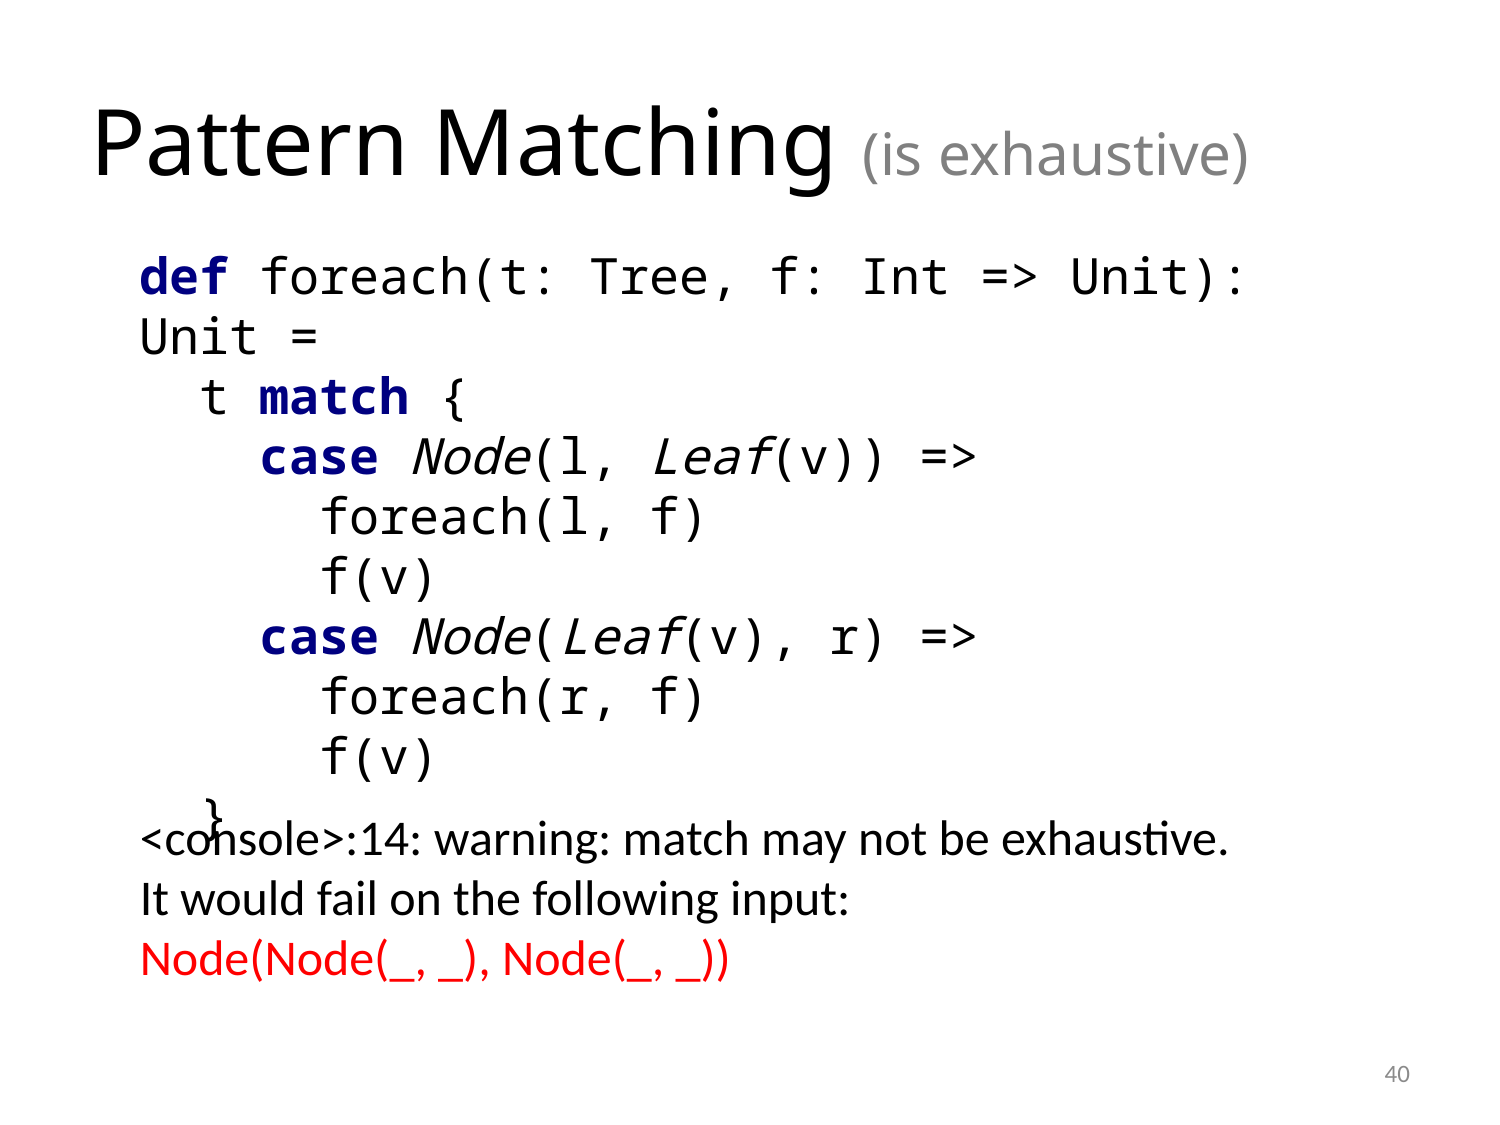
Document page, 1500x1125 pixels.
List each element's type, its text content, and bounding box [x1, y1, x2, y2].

title Pattern Matching (is exhaustive) [75, 45, 1425, 233]
text_box <console>:14: warning: match may not be exhaustive. It would fail on the following input: Node(Node(_, _), Node(_, _)) [125, 797, 1425, 993]
text_box def foreach(t: Tree, f: Int => Unit): Unit = t match { case Node(l, Leaf(v)) => foreach(l, f) f(v) case Node(Leaf(v), r) => foreach(r, f) f(v) } [124, 237, 1400, 853]
slide_number 40 [1074, 1042, 1425, 1103]
